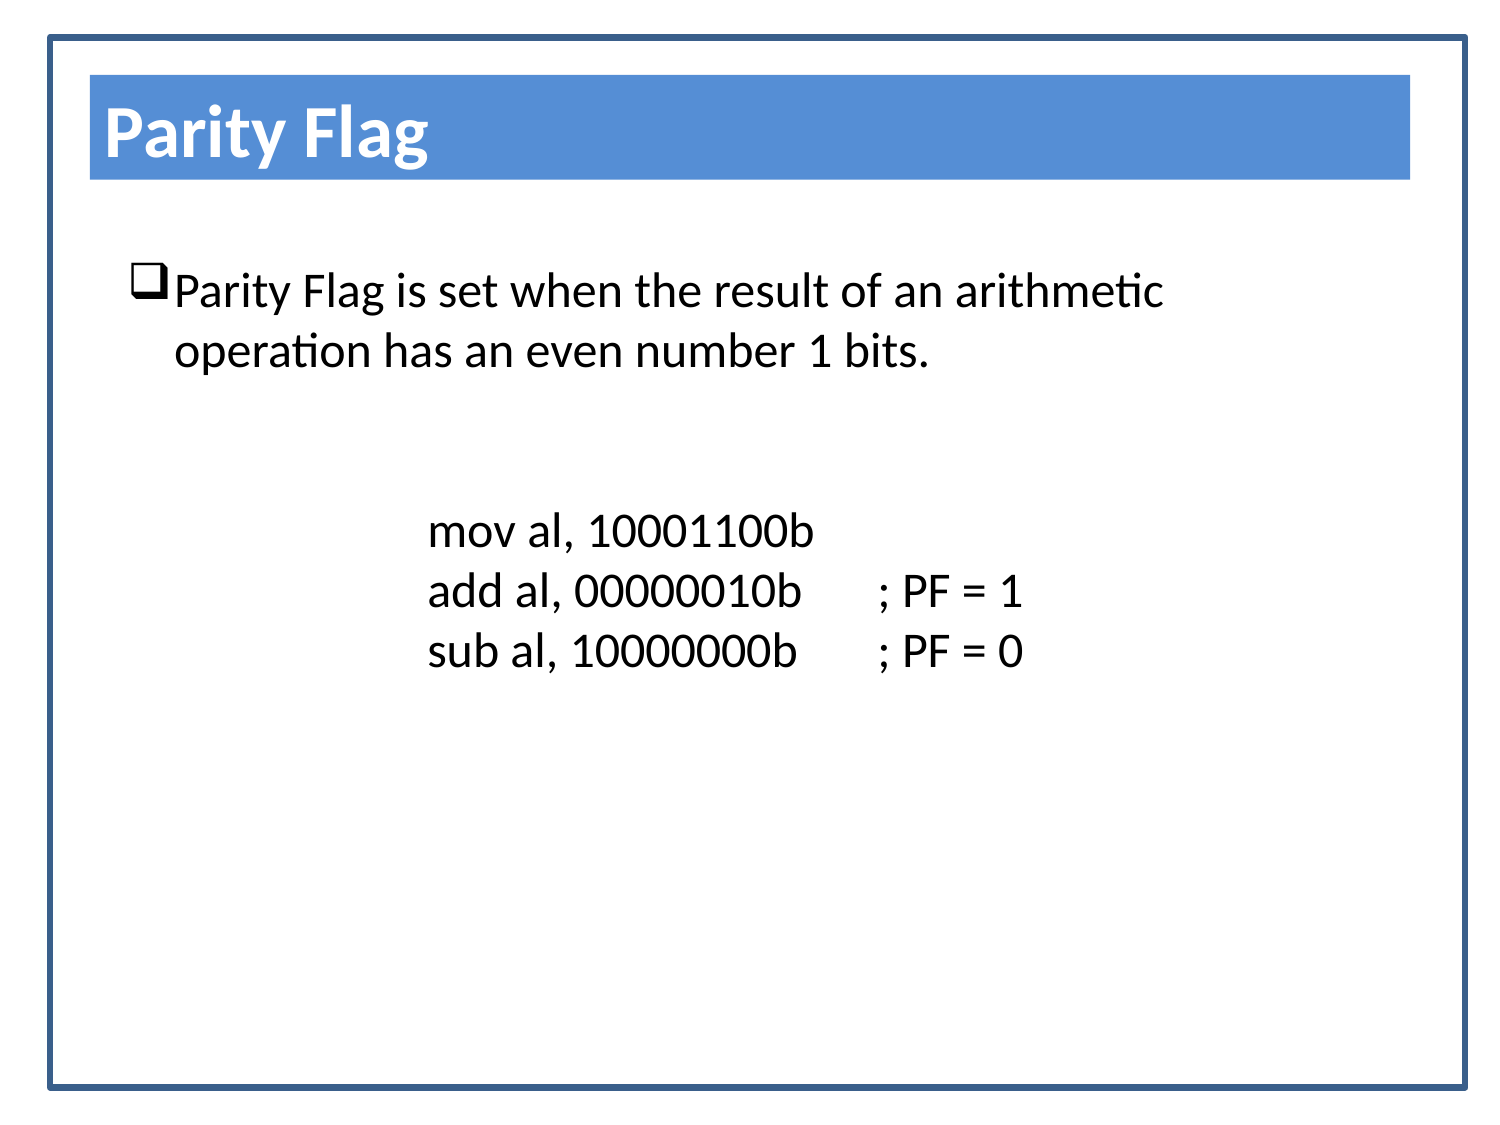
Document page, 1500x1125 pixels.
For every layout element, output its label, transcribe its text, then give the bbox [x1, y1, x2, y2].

text_box Parity Flag is set when the result of an arithmetic operation has an even number 1 bits. mov al, 10001100b add al, 00000010b ; PF = 1 sub al, 10000000b ; PF = 0 [112, 249, 1388, 685]
text_box [48, 35, 1467, 1089]
